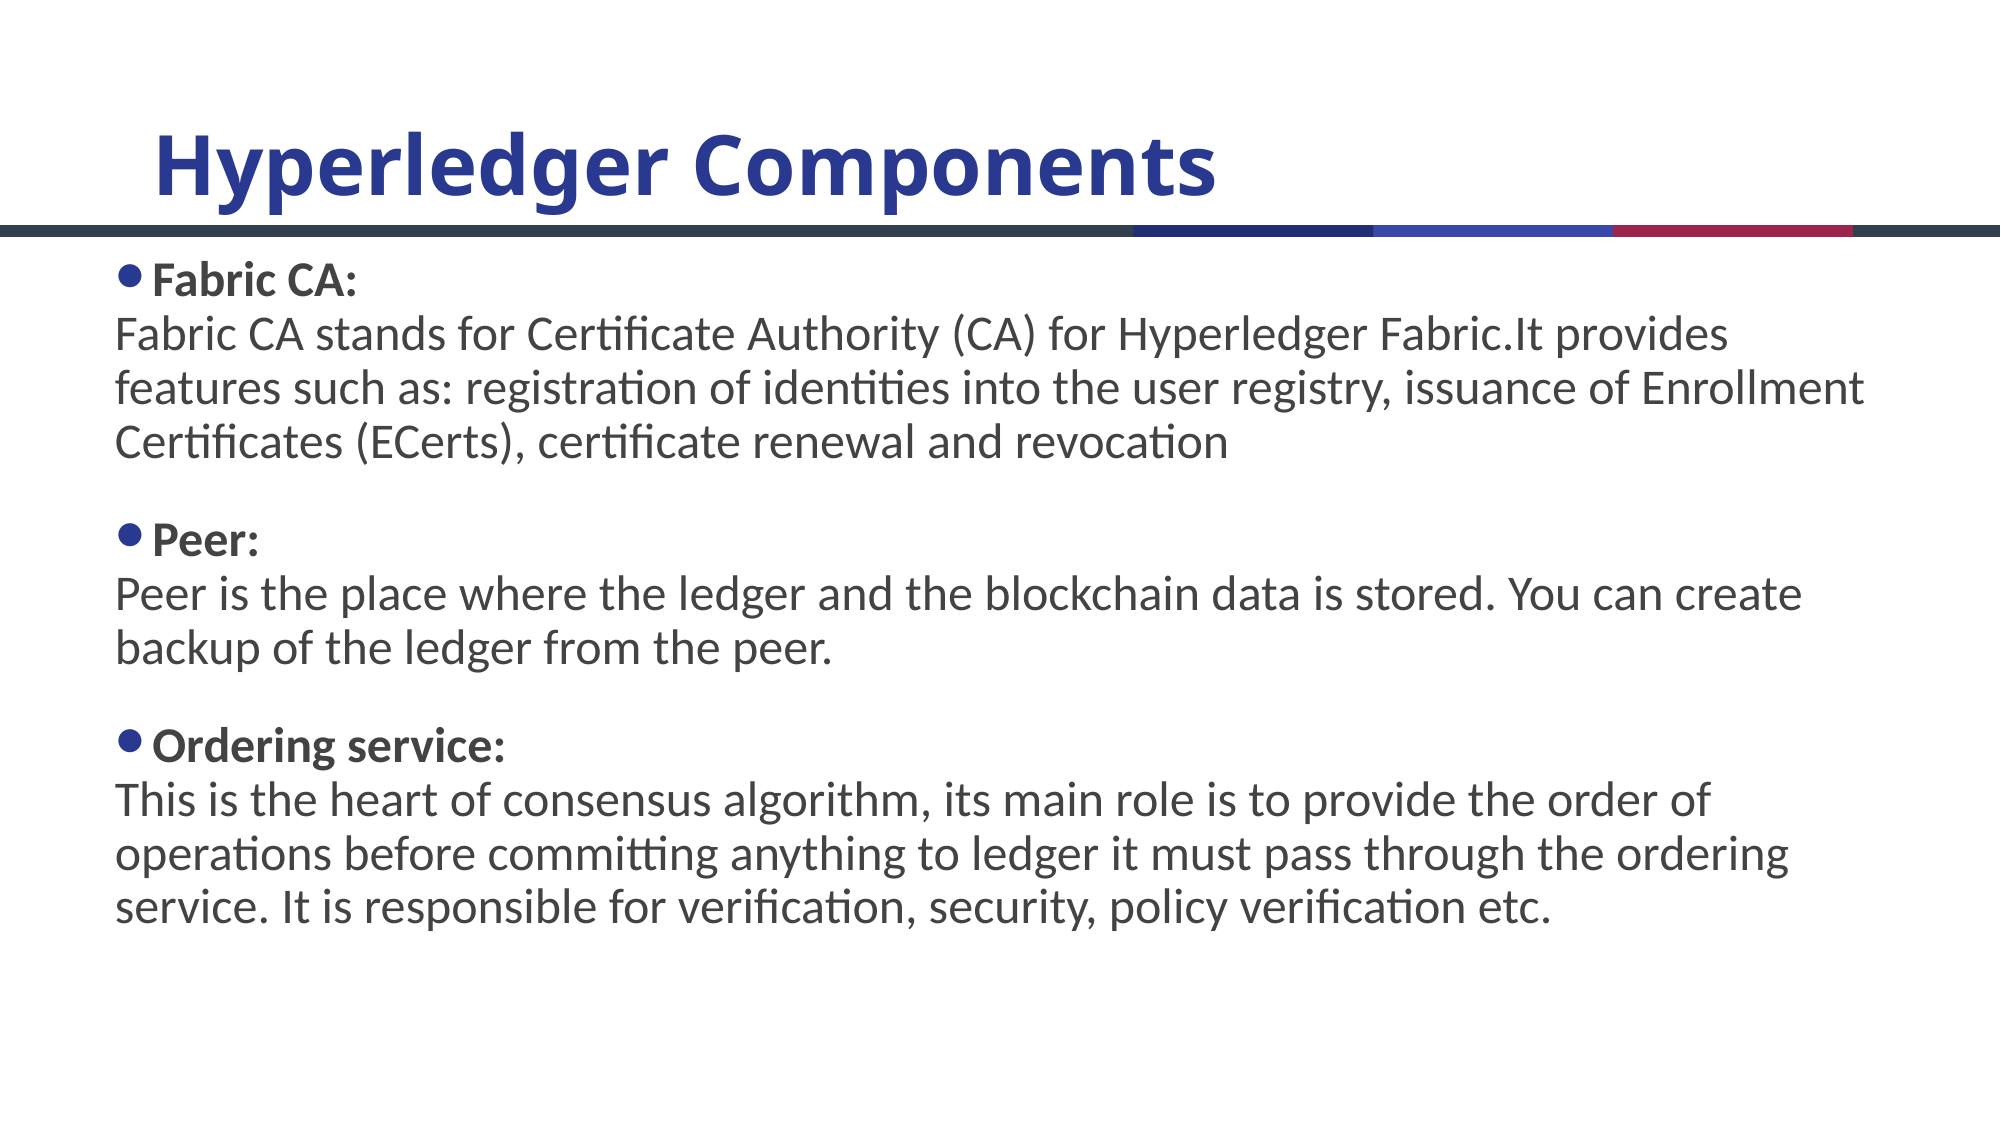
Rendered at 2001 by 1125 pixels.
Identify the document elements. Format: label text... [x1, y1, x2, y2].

list Fabric CA: Fabric CA stands for Certificate Authority (CA) for Hyperledger Fabric.It provides features such as: registration of identities into the user registry, issuance of Enrollment Certificates (ECerts), certificate renewal and revocation Peer: Peer is the place where the ledger and the blockchain data is stored. You can create backup of the ledger from the peer. Ordering service: This is the heart of consensus algorithm, its main role is to provide the order of operations before committing anything to ledger it must pass through the ordering service. It is responsible for verification, security, policy verification etc. [99, 246, 1900, 1005]
title Hyperledger Components [137, 59, 1863, 278]
